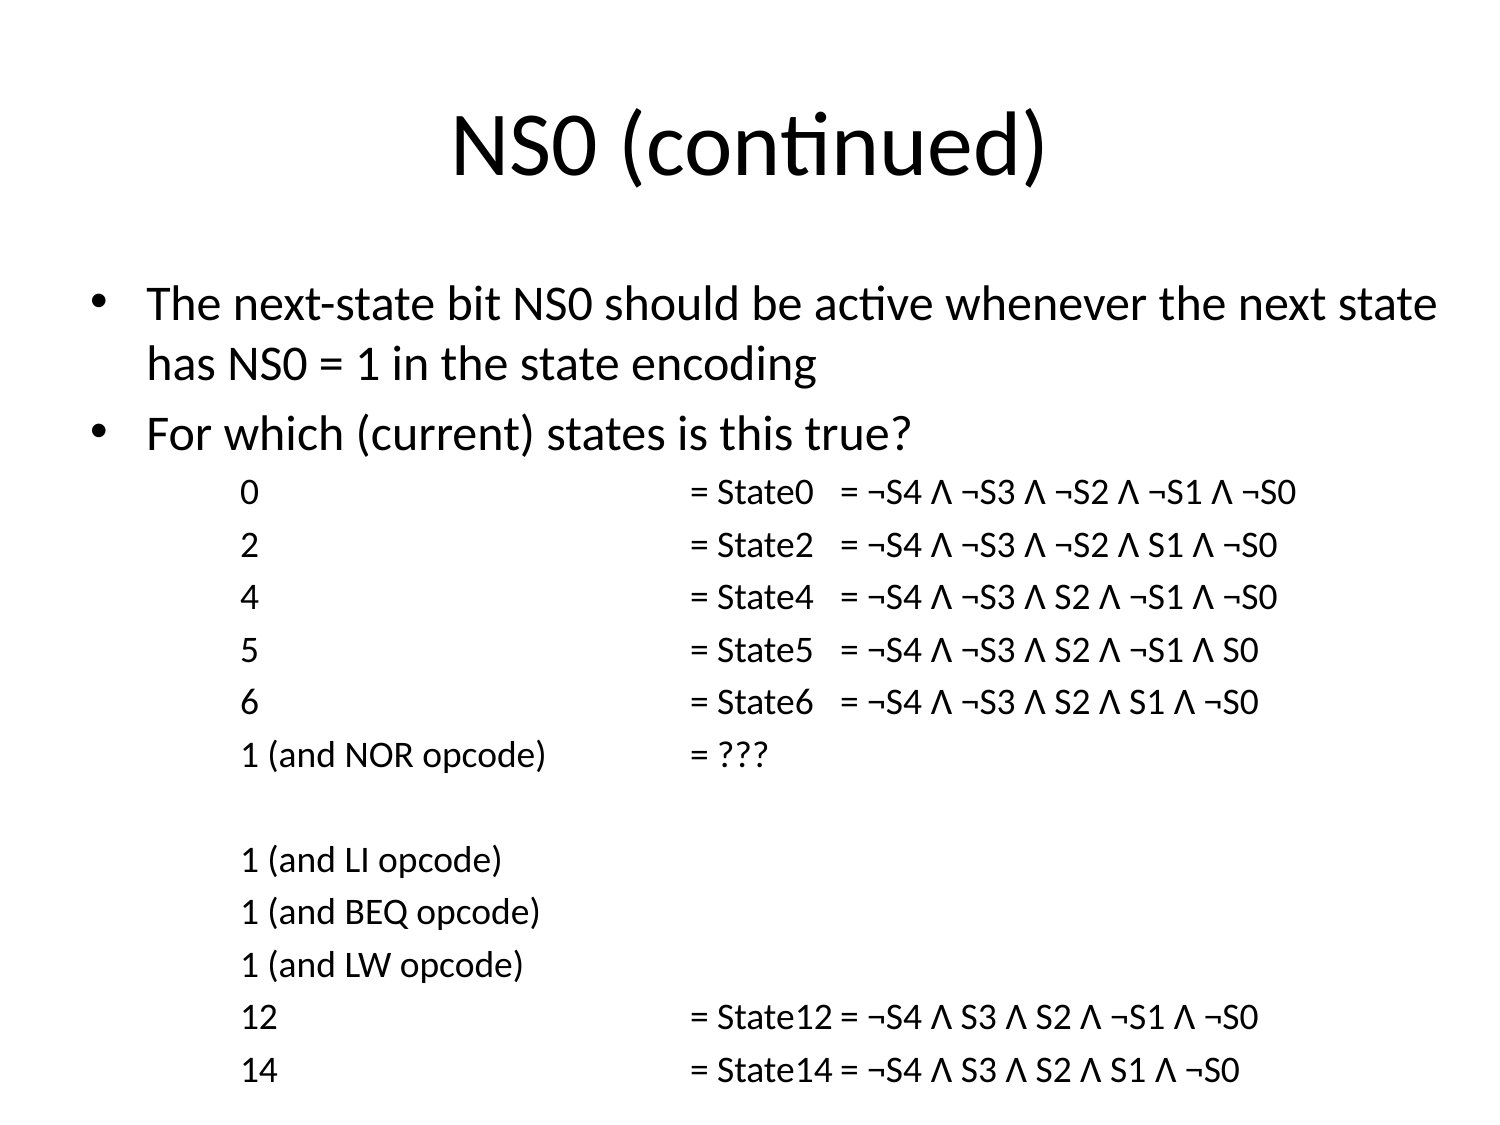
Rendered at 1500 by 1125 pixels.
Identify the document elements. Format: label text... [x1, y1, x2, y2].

title NS0 (continued) [75, 45, 1425, 233]
list The next-state bit NS0 should be active whenever the next state has NS0 = 1 in the state encoding For which (current) states is this true? 0 = State0 = ¬S4 Λ ¬S3 Λ ¬S2 Λ ¬S1 Λ ¬S0 2 = State2 = ¬S4 Λ ¬S3 Λ ¬S2 Λ S1 Λ ¬S0 4 = State4 = ¬S4 Λ ¬S3 Λ S2 Λ ¬S1 Λ ¬S0 5 = State5 = ¬S4 Λ ¬S3 Λ S2 Λ ¬S1 Λ S0 6 = State6 = ¬S4 Λ ¬S3 Λ S2 Λ S1 Λ ¬S0 1 (and NOR opcode) = ??? 1 (and LI opcode) 1 (and BEQ opcode) 1 (and LW opcode) 12 = State12 = ¬S4 Λ S3 Λ S2 Λ ¬S1 Λ ¬S0 14 = State14 = ¬S4 Λ S3 Λ S2 Λ S1 Λ ¬S0 [75, 262, 1500, 1100]
